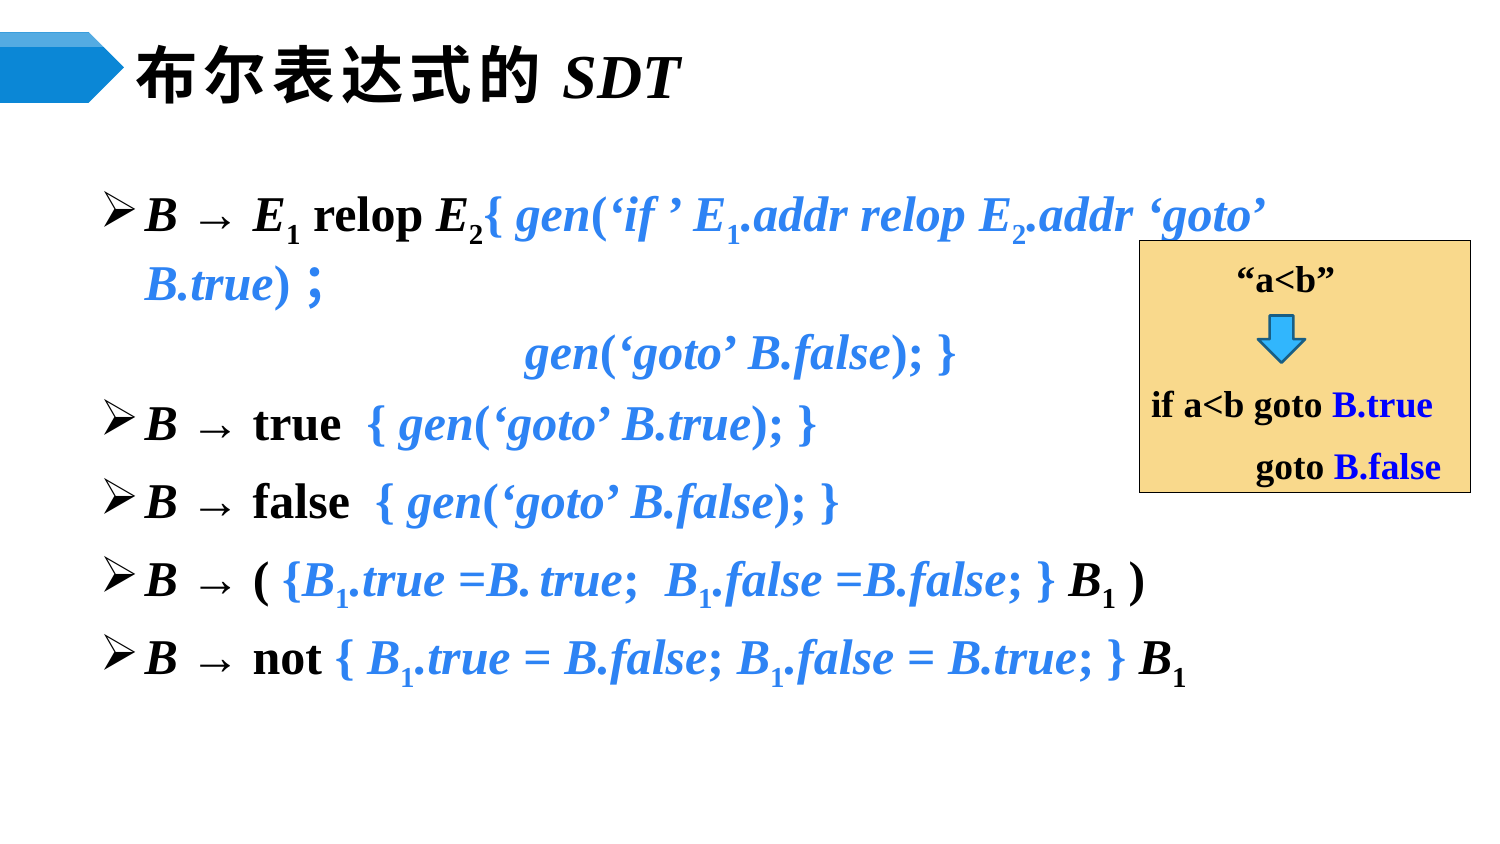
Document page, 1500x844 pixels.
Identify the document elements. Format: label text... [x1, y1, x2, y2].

title 布尔表达式的SDT [123, 43, 1425, 103]
text_box “a<b” if a<b goto B.true goto B.false [1139, 240, 1471, 493]
text_box [1256, 314, 1307, 364]
list B → E1 relop E2{ gen(‘if ’ E1.addr relop E2.addr ‘goto’ B.true)； gen(‘goto’ B.false); } B → true { gen(‘goto’ B.true); } B → false { gen(‘goto’ B.false); } B → ( {B1.true =B. true; B1.false =B.false; } B1 ) B → not { B1.true = B.false; B1.false = B.true; } B1 [88, 176, 1500, 682]
